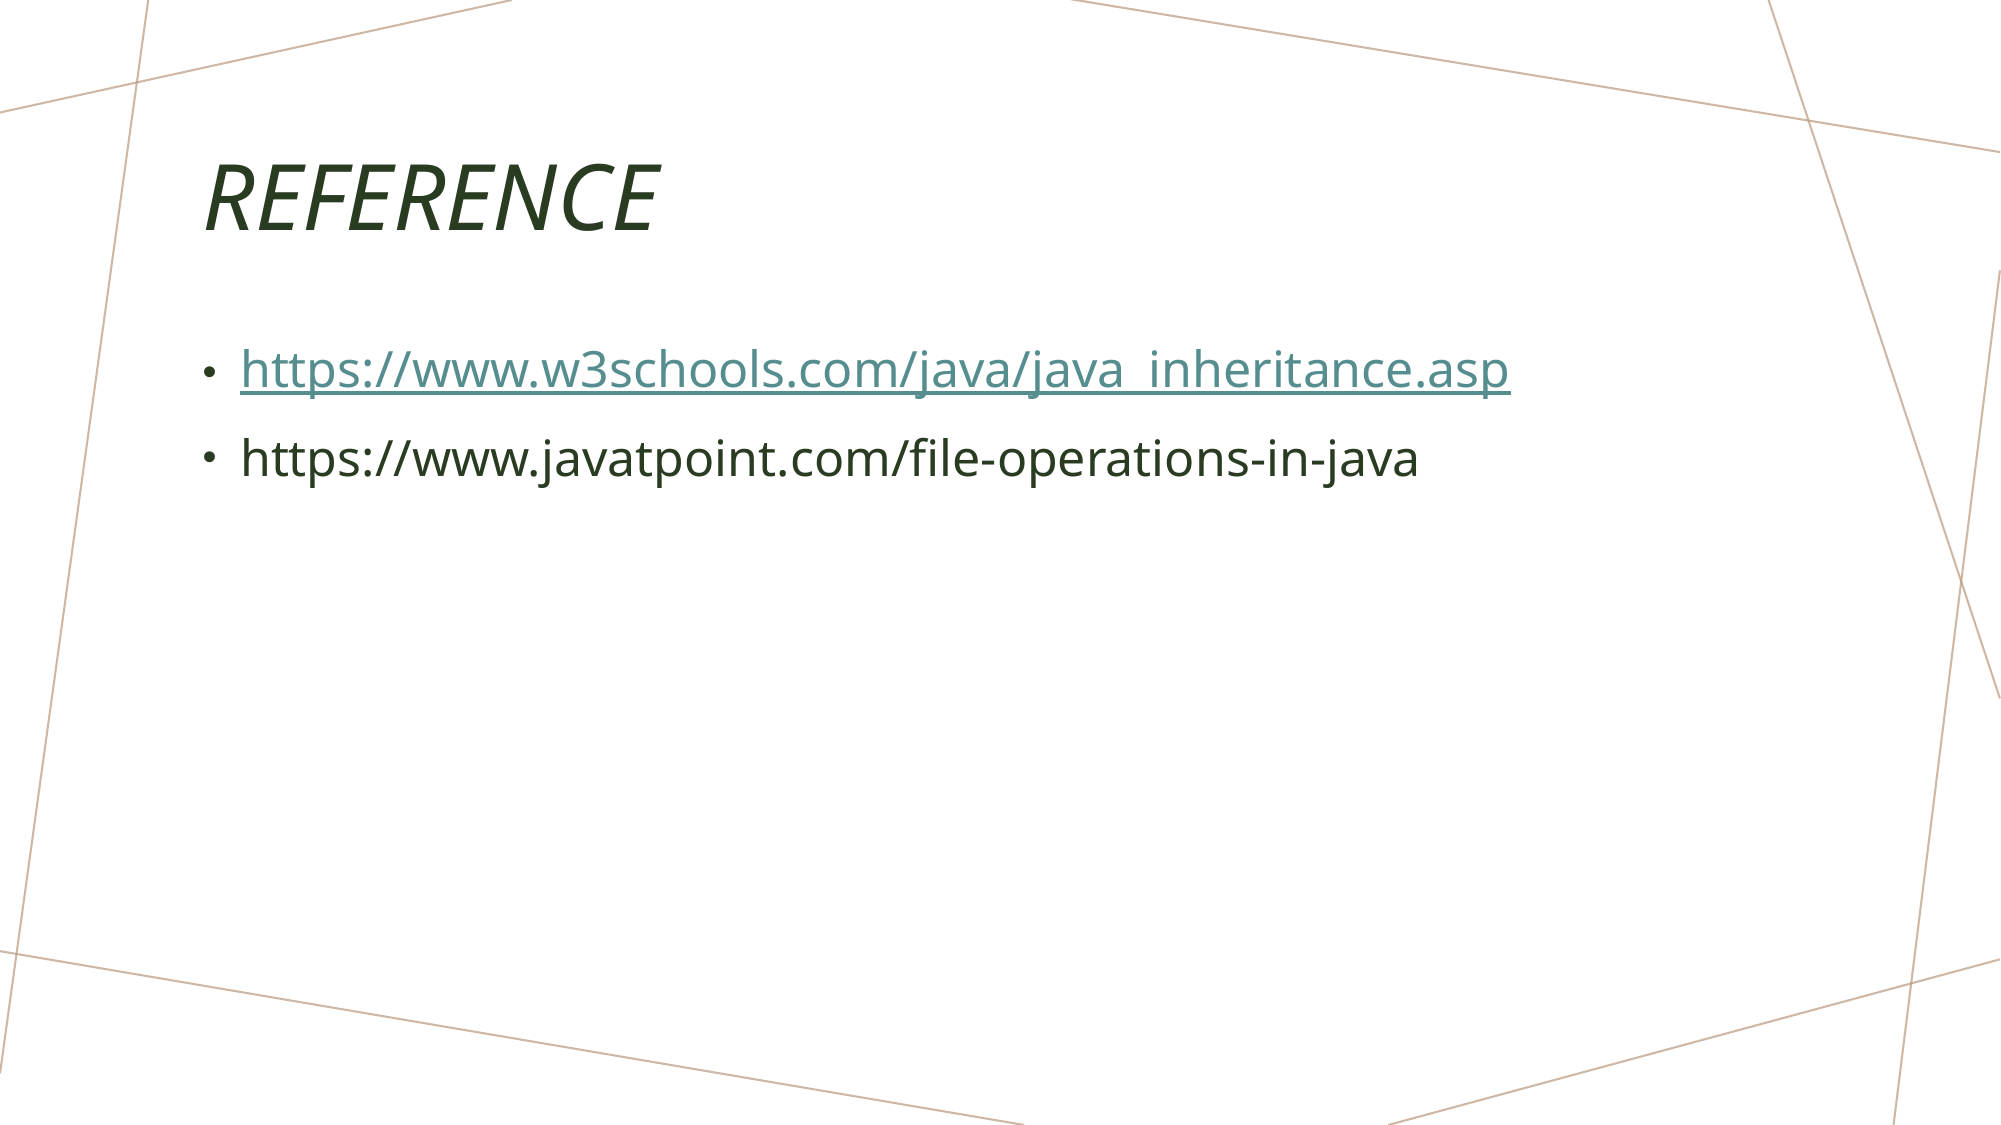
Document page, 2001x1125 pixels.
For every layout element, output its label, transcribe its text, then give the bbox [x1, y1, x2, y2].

list https://www.w3schools.com/java/java_inheritance.asp https://www.javatpoint.com/file-operations-in-java [187, 329, 1813, 990]
title reference [187, 87, 1813, 315]
